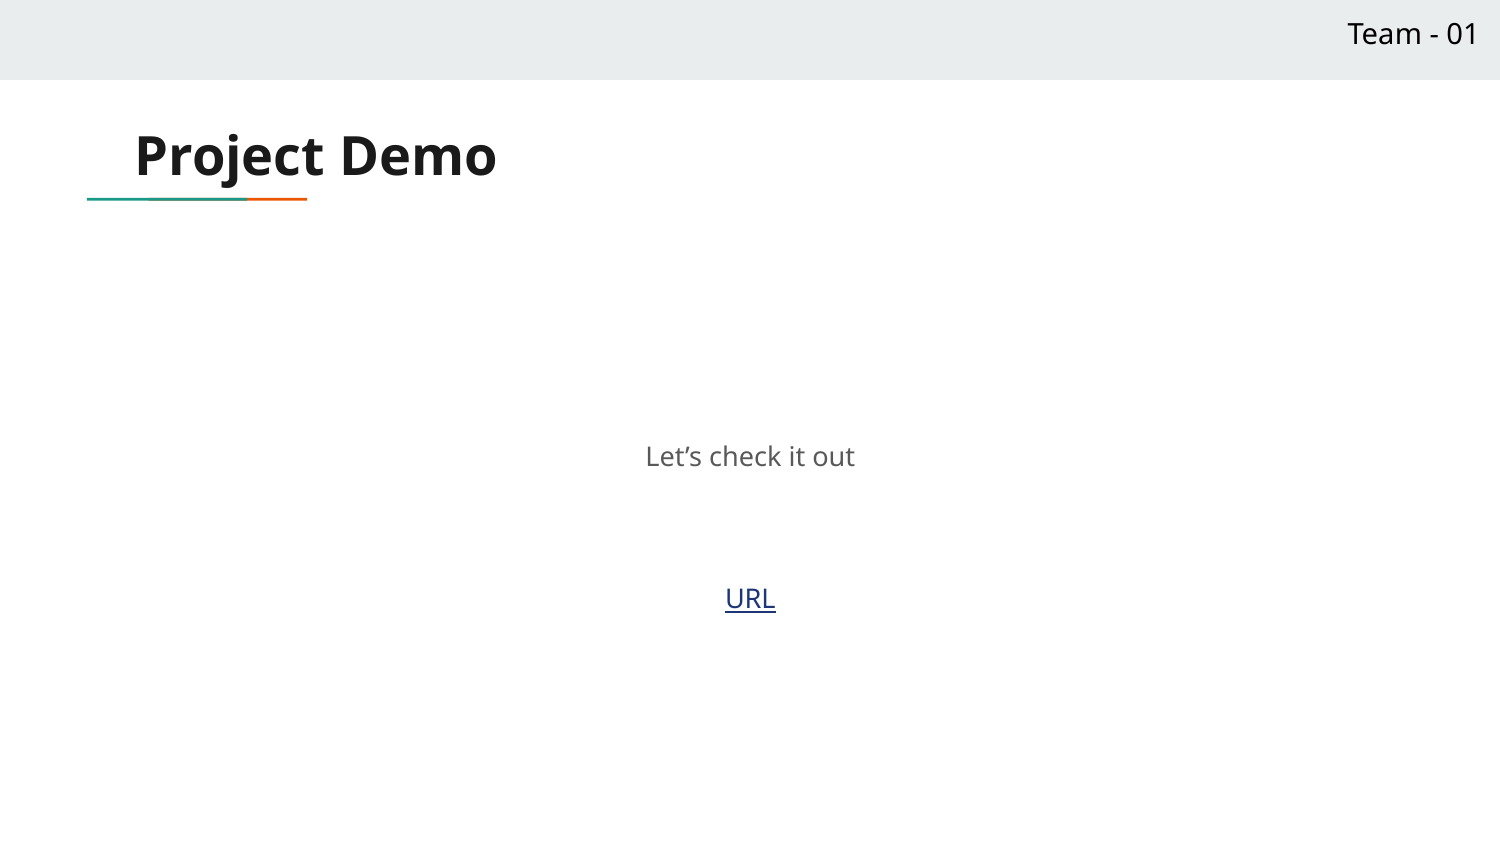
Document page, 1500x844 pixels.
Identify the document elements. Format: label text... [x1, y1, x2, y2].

list Let’s check it out URL [119, 341, 1381, 712]
text_box Team - 01 [1324, 0, 1500, 75]
title Project Demo [119, 106, 1381, 195]
